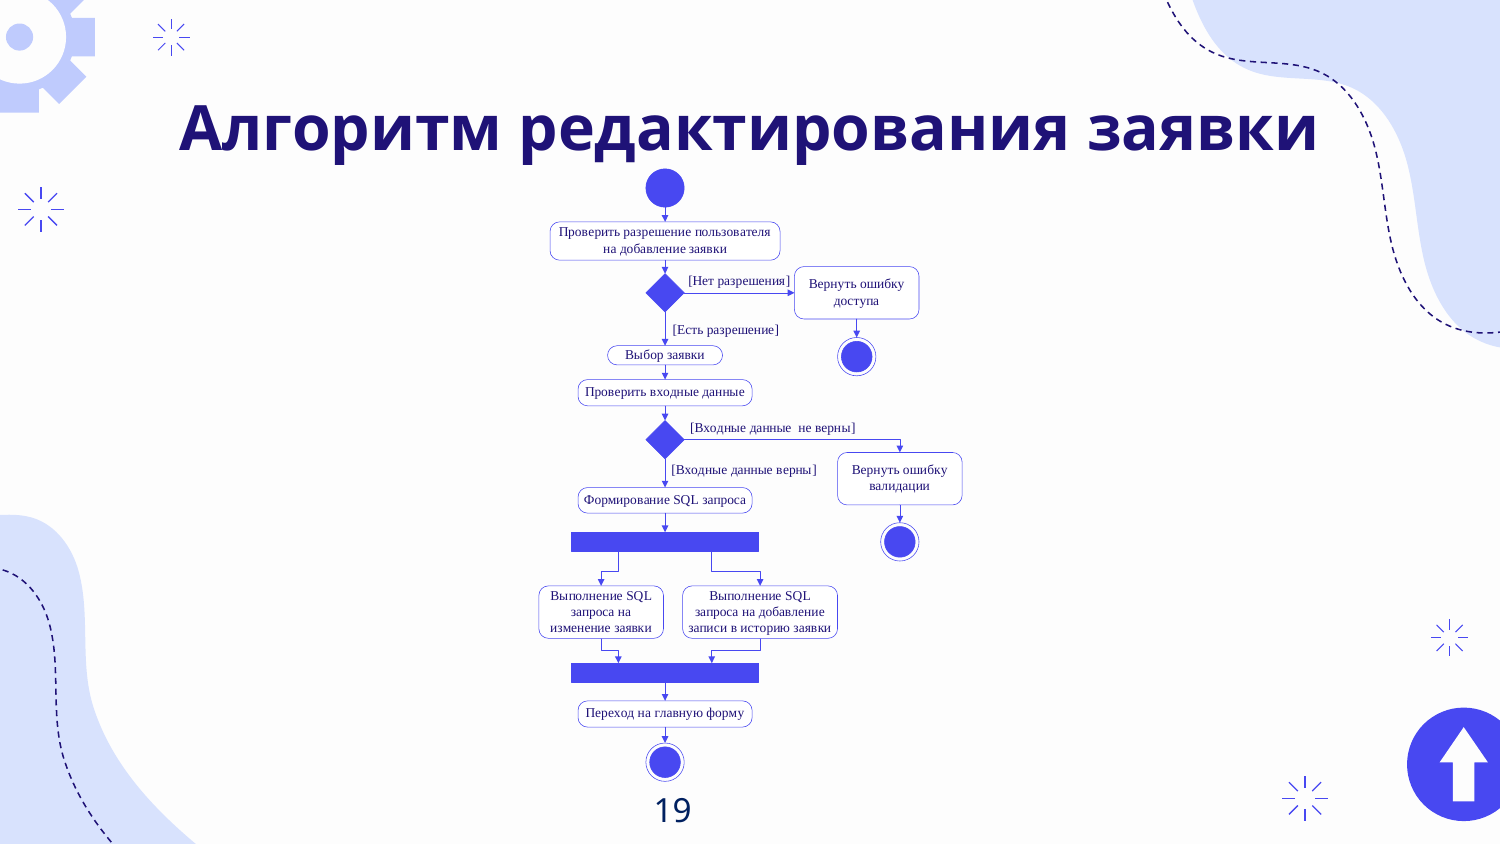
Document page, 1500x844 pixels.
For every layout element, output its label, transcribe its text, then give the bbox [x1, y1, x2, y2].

picture [536, 166, 964, 783]
title Алгоритм редактирования заявки [118, 72, 1382, 167]
